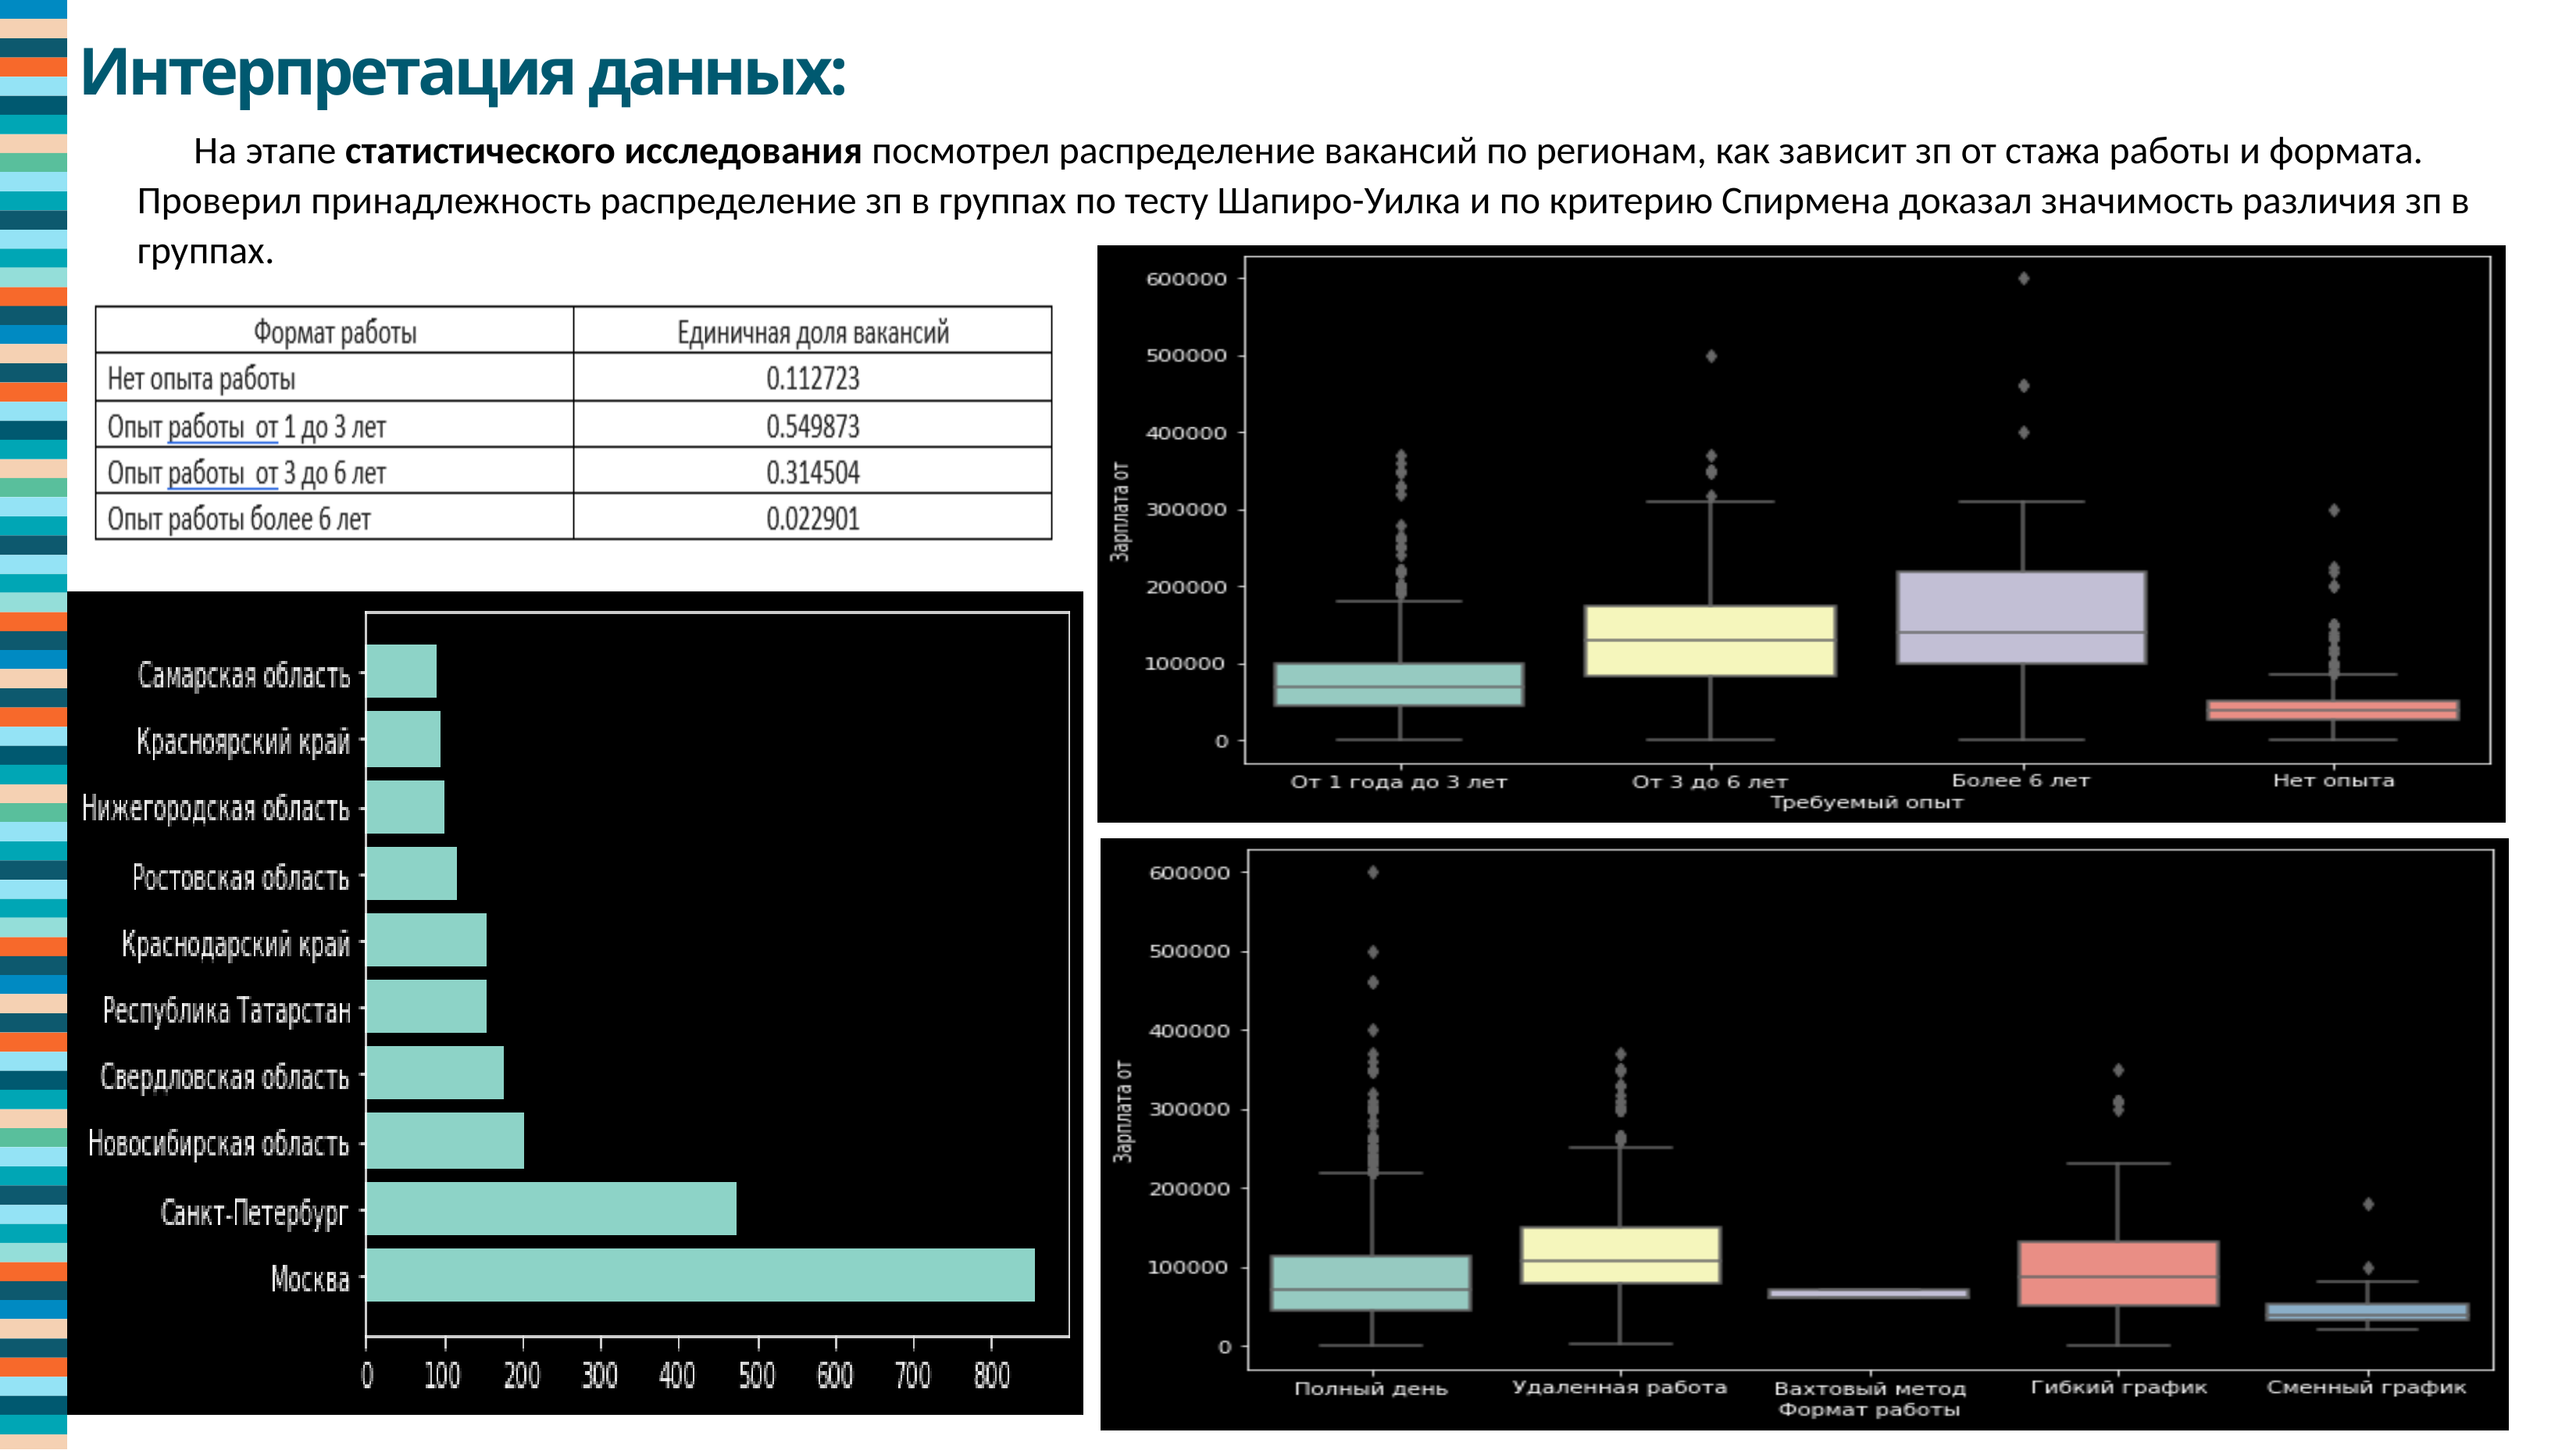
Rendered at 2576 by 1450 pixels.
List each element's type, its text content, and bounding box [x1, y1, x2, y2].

picture [70, 284, 1083, 555]
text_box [0, 0, 68, 1450]
picture [1097, 245, 2506, 823]
text_box Интерпретация данных: На этапе статистического исследования посмотрел распределение вакансий по регионам, как зависит зп от стажа работы и формата. Проверил принадлежность распределение зп в группах по тесту Шапиро-Уилка и по критерию Спирмена доказал значимость различия зп в группах. [73, 19, 2499, 1050]
picture [1101, 838, 2509, 1431]
picture [67, 591, 1083, 1416]
